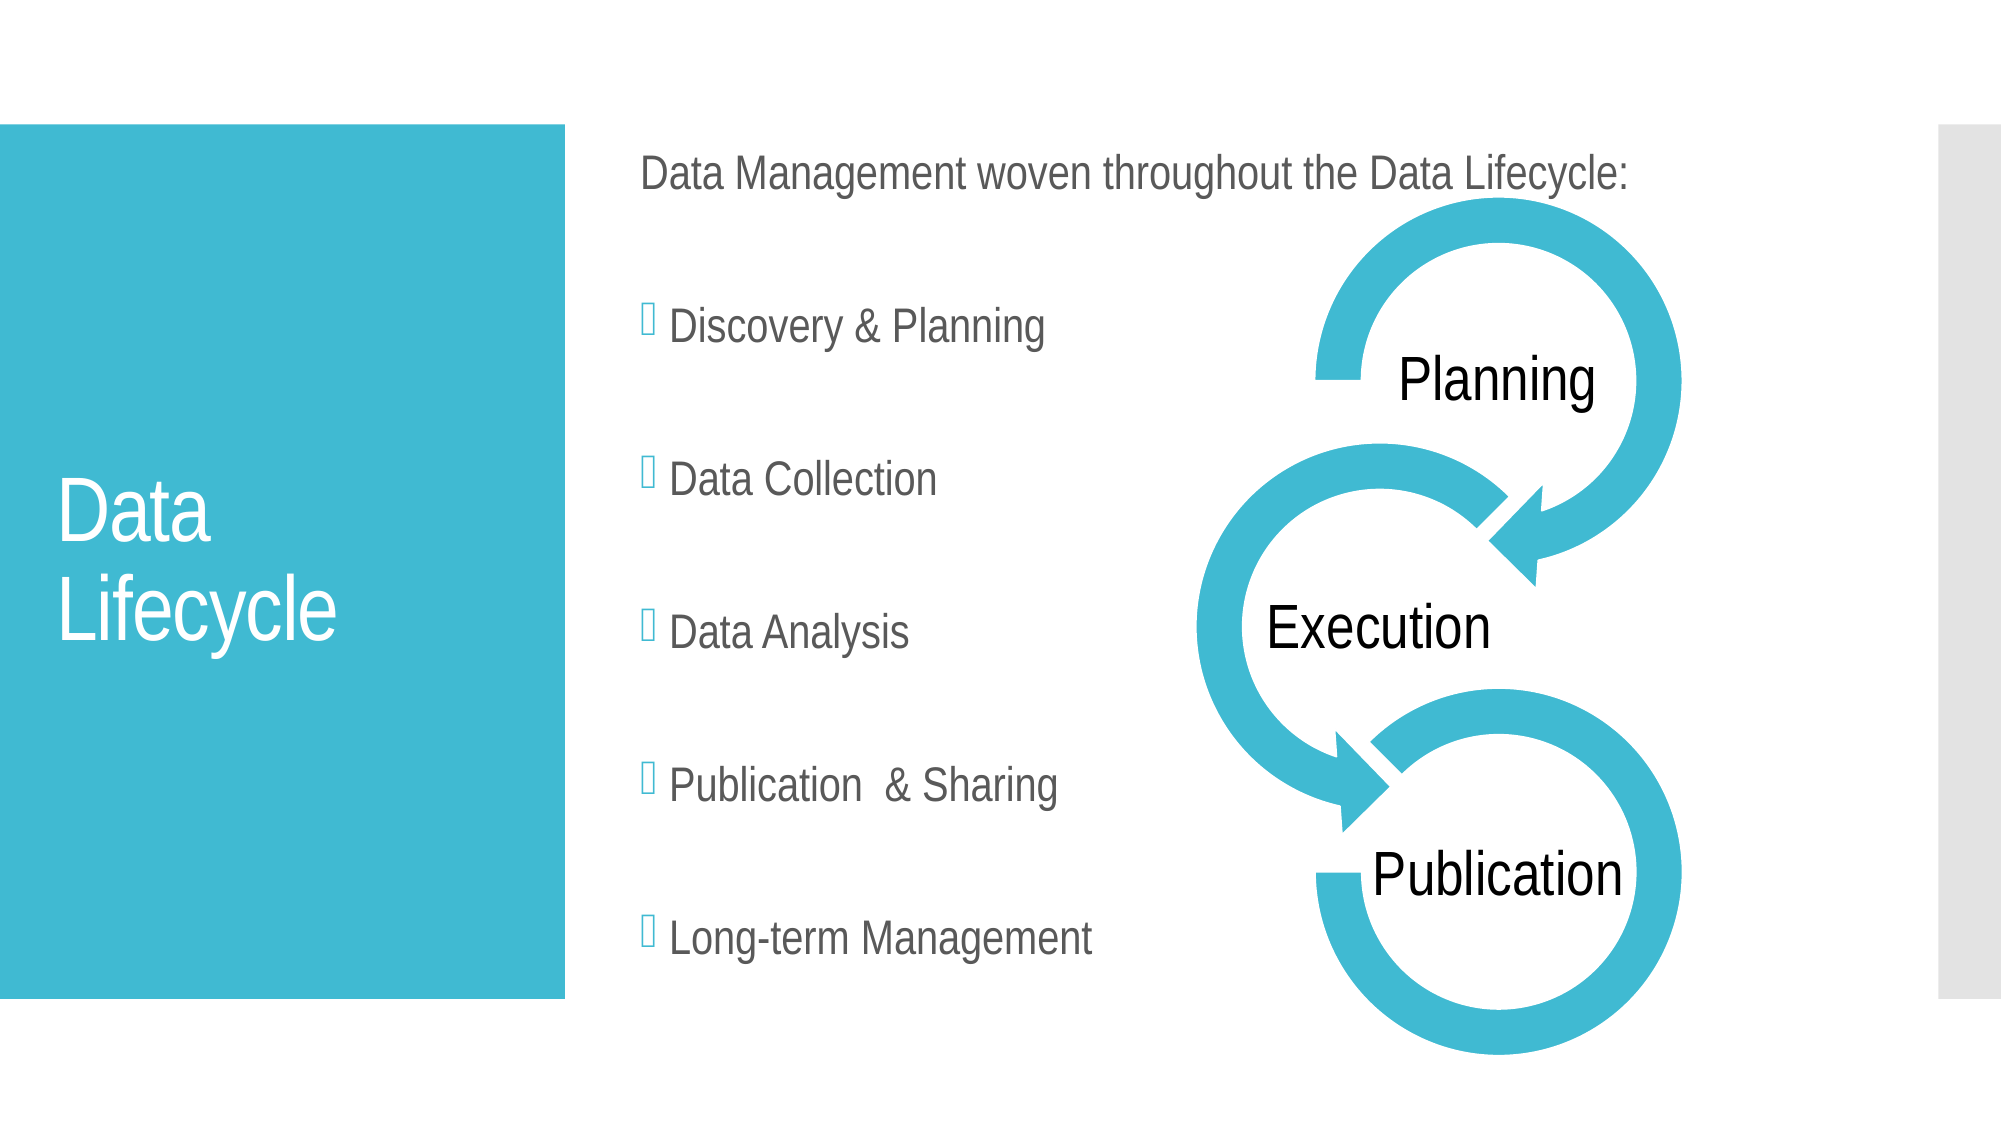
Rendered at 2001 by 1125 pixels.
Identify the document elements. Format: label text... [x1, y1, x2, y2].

list Data Management woven throughout the Data Lifecycle: Discovery & Planning Data Collection Data Analysis Publication & Sharing Long-term Management [625, 140, 1826, 981]
title Data Lifecycle [41, 184, 525, 940]
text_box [772, 166, 2000, 1056]
